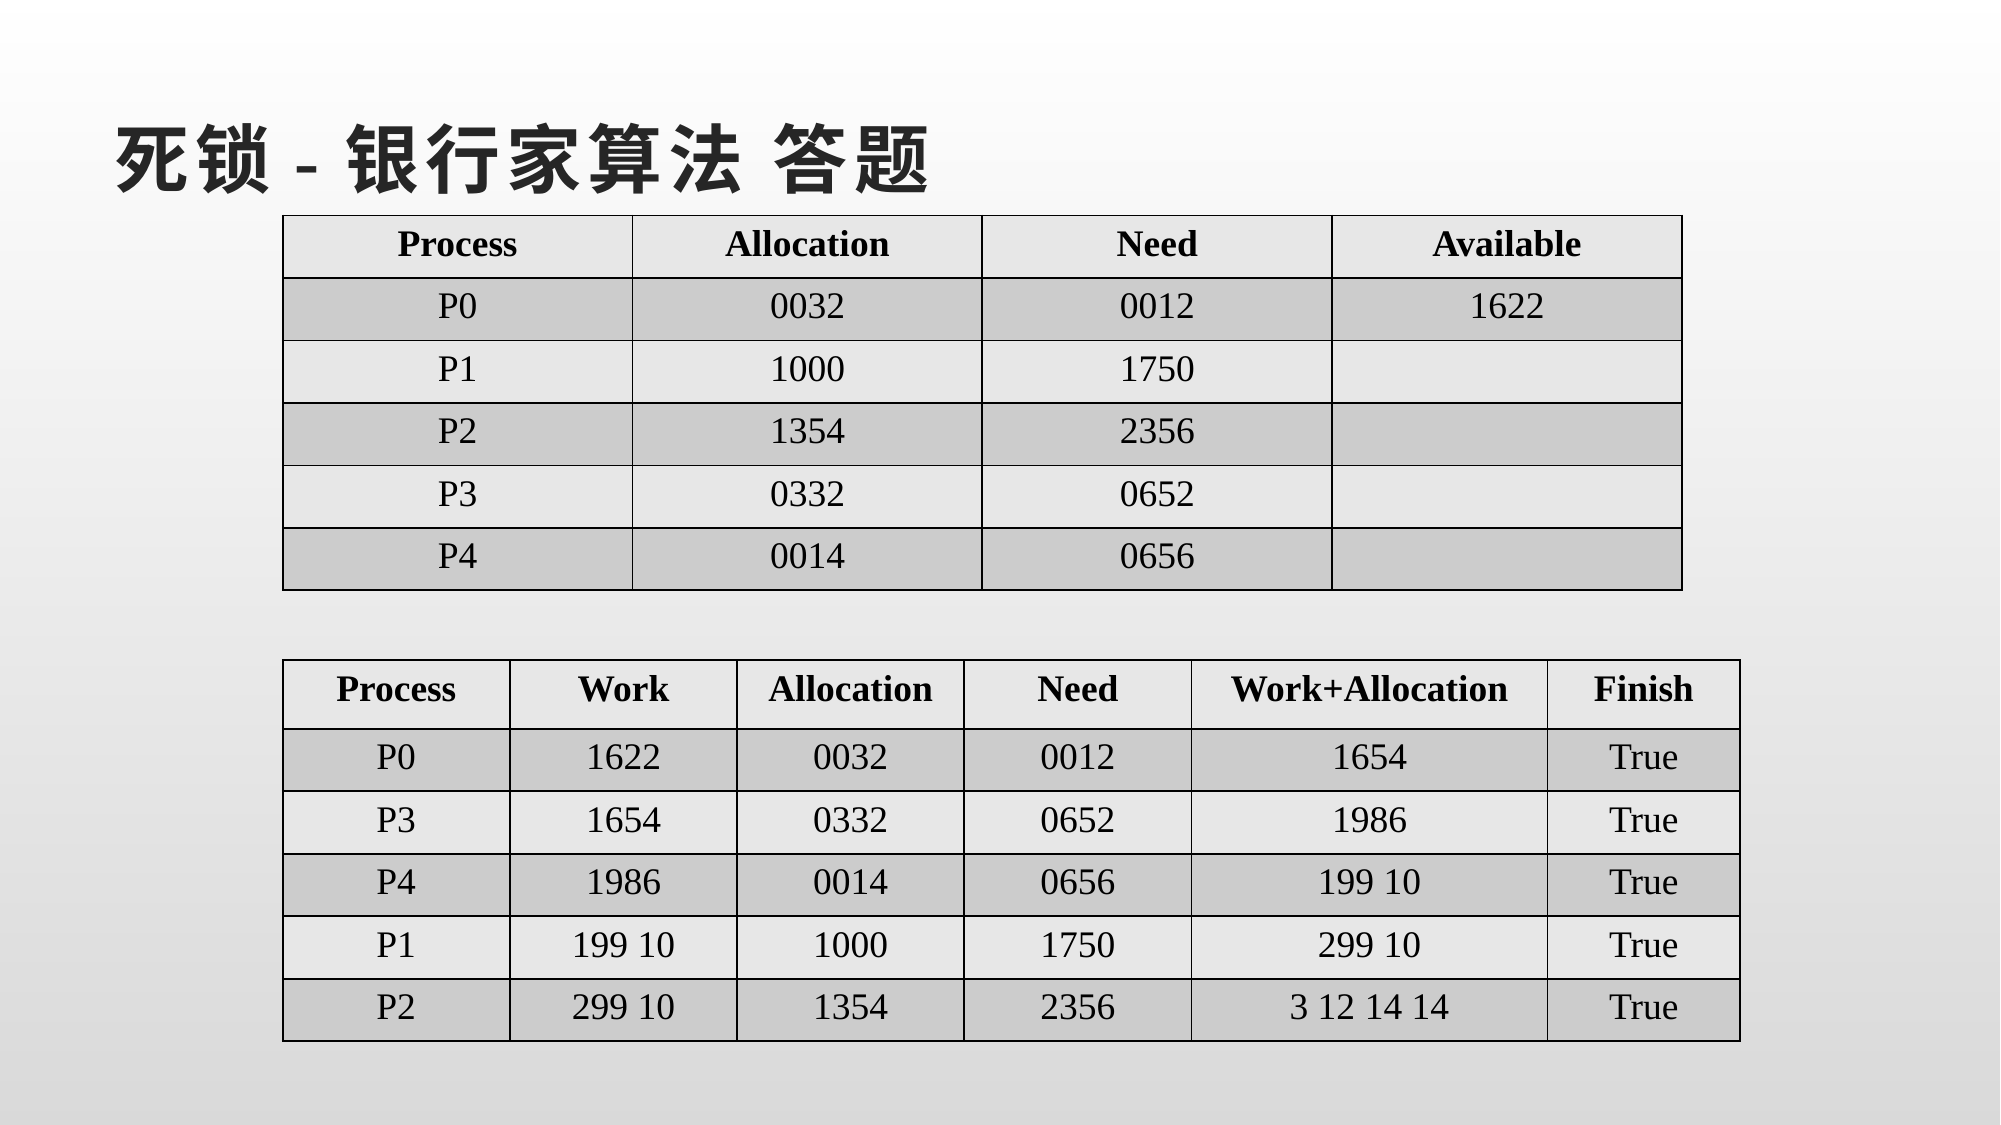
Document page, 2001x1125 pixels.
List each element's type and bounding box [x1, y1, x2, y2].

table_cell [1192, 917, 1547, 978]
table_cell [633, 341, 981, 402]
table_cell [1192, 980, 1547, 1040]
table_cell [983, 404, 1331, 465]
table_cell [738, 917, 963, 978]
table_cell [1548, 730, 1739, 790]
table_cell [633, 529, 981, 589]
table_cell [965, 730, 1191, 790]
table_cell [738, 855, 963, 915]
table_cell [1192, 792, 1547, 853]
table_cell [1333, 529, 1681, 589]
table_header [738, 661, 963, 728]
table_cell [633, 466, 981, 527]
table_cell [738, 792, 963, 853]
table_header [965, 661, 1191, 728]
table_cell [284, 404, 632, 465]
table_cell [1548, 855, 1739, 915]
table_cell [284, 855, 509, 915]
table_cell [284, 529, 632, 589]
table_cell [284, 730, 509, 790]
table_cell [1333, 404, 1681, 465]
table_header [1192, 661, 1547, 728]
table_cell [738, 980, 963, 1040]
table_cell [511, 917, 736, 978]
table_cell [1333, 279, 1681, 340]
table_cell [633, 279, 981, 340]
table_header [1333, 216, 1681, 277]
table_cell [511, 730, 736, 790]
table_header [284, 661, 509, 728]
table_header [1548, 661, 1739, 728]
table_cell [1333, 341, 1681, 402]
table_cell [965, 980, 1191, 1040]
table_cell [1333, 466, 1681, 527]
table_cell [511, 855, 736, 915]
table_cell [965, 855, 1191, 915]
title [99, 99, 1900, 216]
table_cell [1192, 730, 1547, 790]
table_cell [983, 341, 1331, 402]
table_cell [738, 730, 963, 790]
table_cell [965, 792, 1191, 853]
table_cell [983, 529, 1331, 589]
table_header [284, 216, 632, 277]
table_cell [284, 341, 632, 402]
table_cell [284, 980, 509, 1040]
table_cell [1548, 792, 1739, 853]
table_cell [1548, 980, 1739, 1040]
table_cell [1192, 855, 1547, 915]
table_header [633, 216, 981, 277]
table_cell [284, 792, 509, 853]
table_header [983, 216, 1331, 277]
table_cell [633, 404, 981, 465]
table_cell [983, 279, 1331, 340]
table_cell [965, 917, 1191, 978]
table_cell [1548, 917, 1739, 978]
table_cell [284, 279, 632, 340]
table_cell [284, 466, 632, 527]
table_header [511, 661, 736, 728]
table_cell [511, 980, 736, 1040]
table_cell [983, 466, 1331, 527]
table_cell [511, 792, 736, 853]
table_cell [284, 917, 509, 978]
